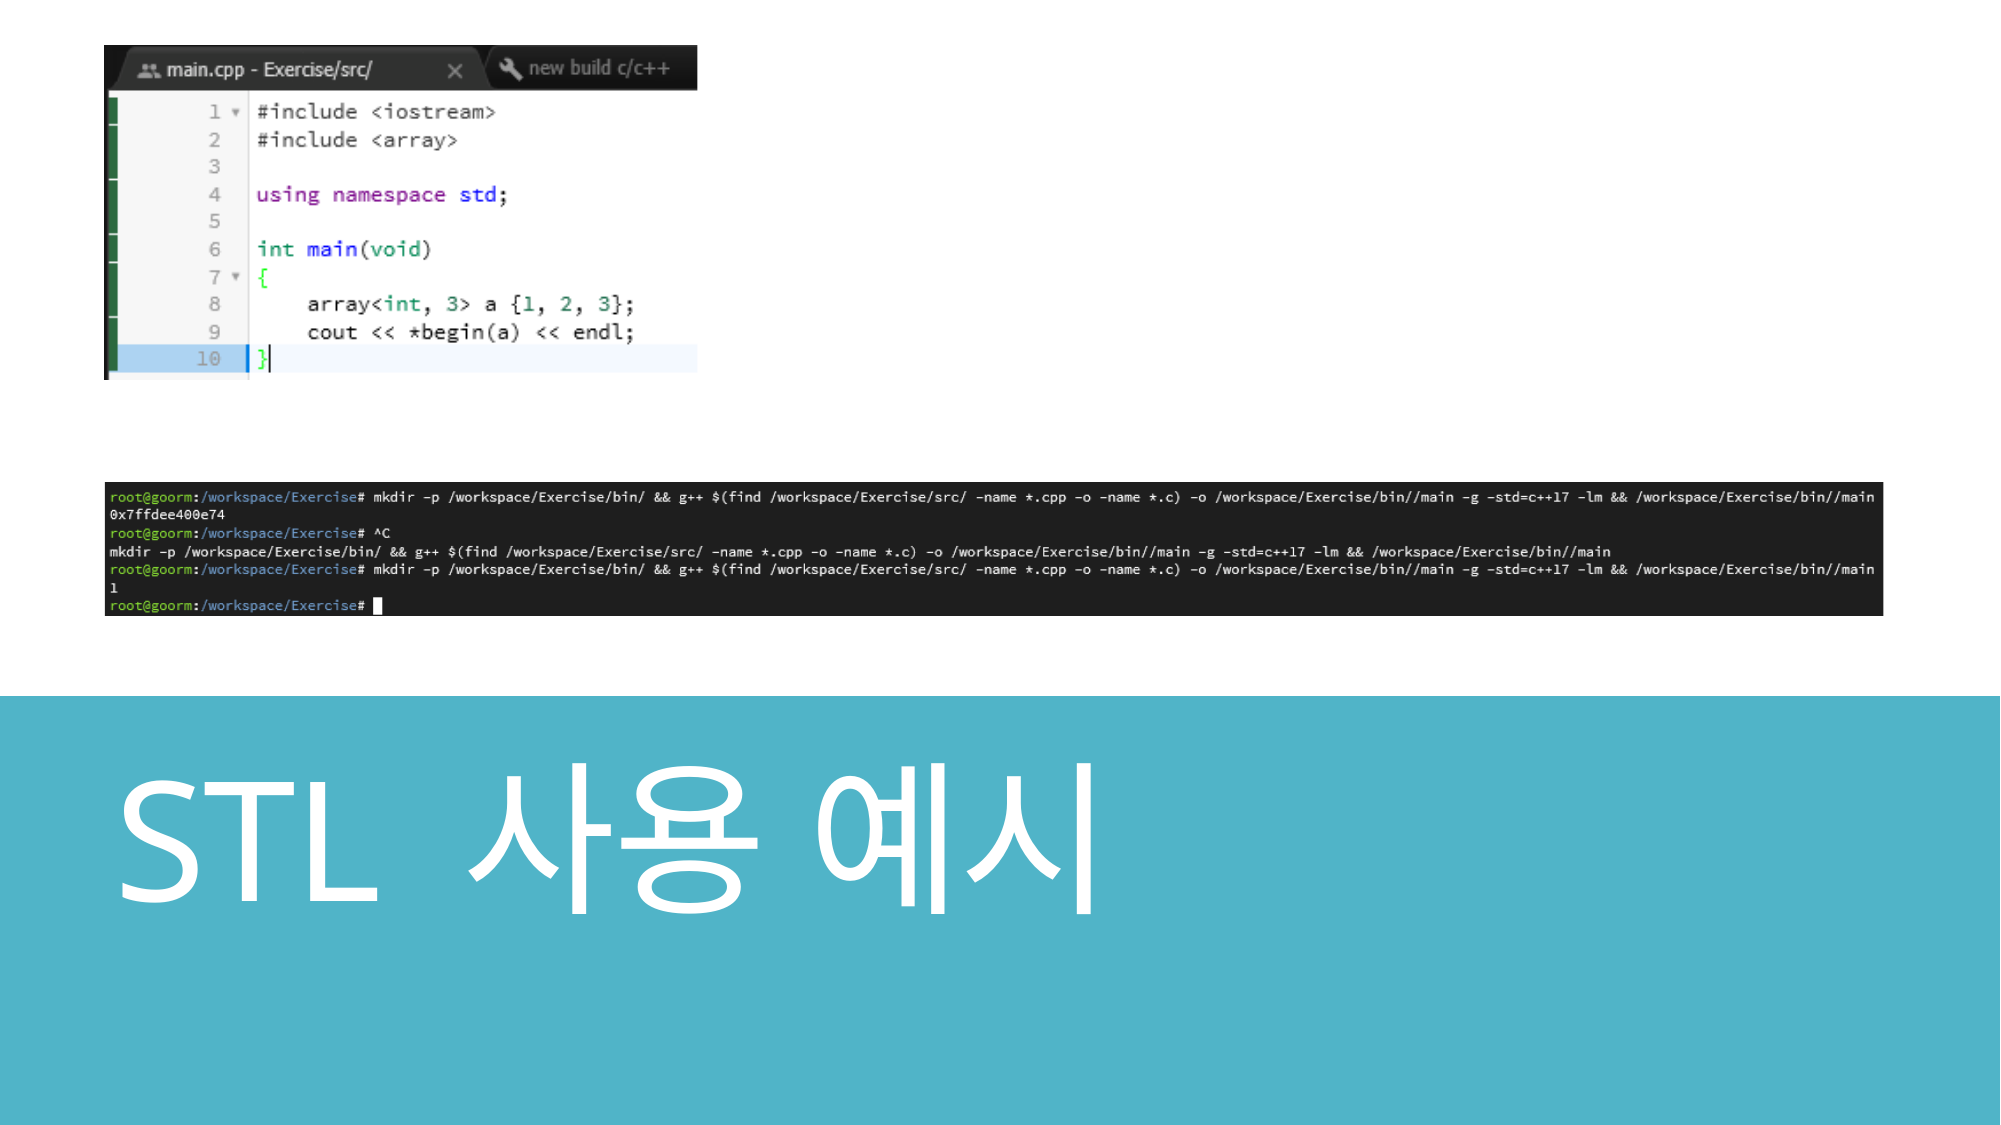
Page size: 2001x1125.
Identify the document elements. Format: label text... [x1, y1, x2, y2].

picture [104, 482, 1884, 616]
text_box [0, 697, 2000, 1125]
title STL 사용 예시 [99, 719, 1892, 941]
picture [103, 45, 698, 380]
text_box [0, 0, 2000, 697]
